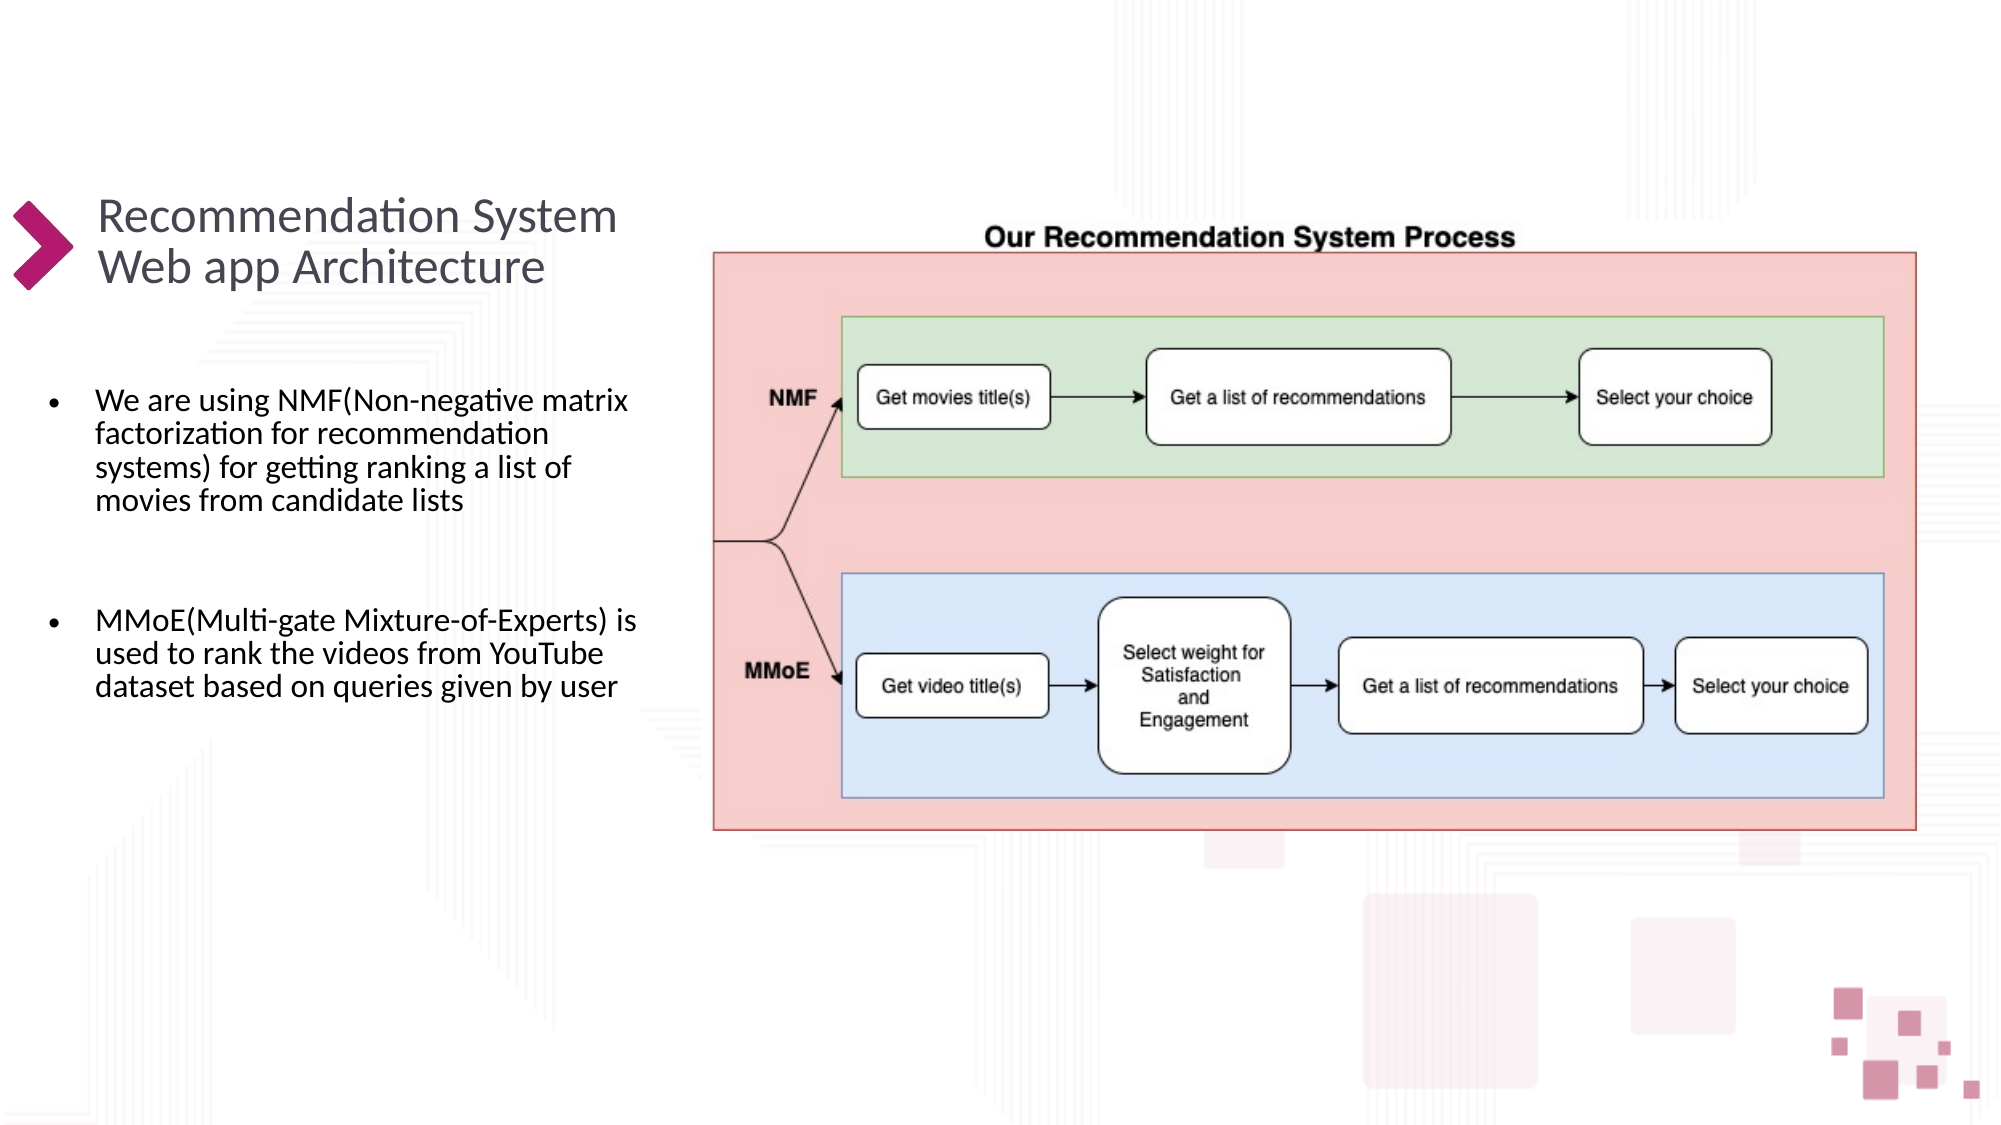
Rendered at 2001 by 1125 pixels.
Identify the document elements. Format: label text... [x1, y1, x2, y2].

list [702, 219, 1918, 831]
list Recommendation System Web app Architecture [82, 187, 682, 304]
list We are using NMF(Non-negative matrix factorization for recommendation systems) for getting ranking a list of movies from candidate lists MMoE(Multi-gate Mixture-of-Experts) is used to rank the videos from YouTube dataset based on queries given by user [33, 379, 682, 1075]
